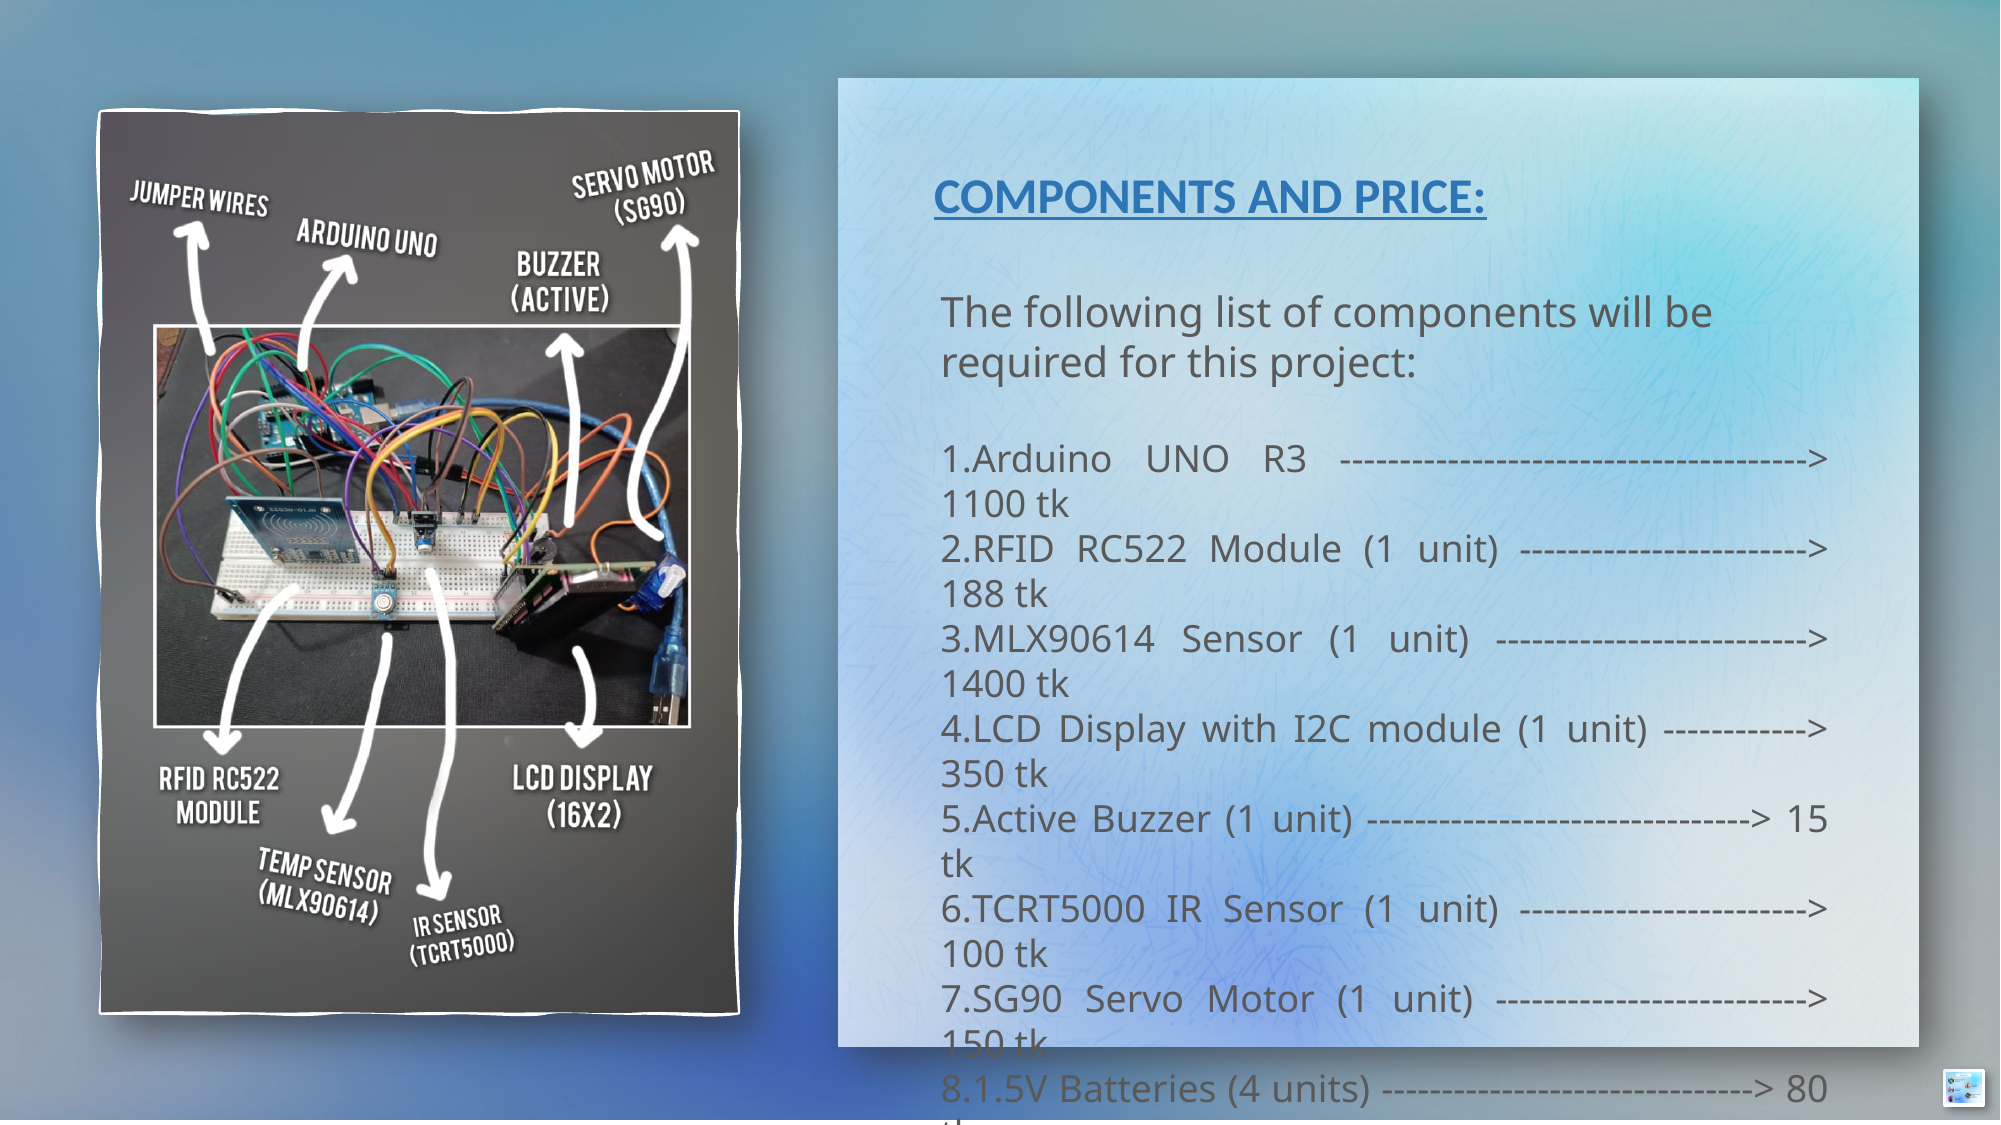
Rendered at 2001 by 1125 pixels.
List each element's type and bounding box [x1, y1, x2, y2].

text_box [925, 1120, 1844, 1125]
picture [0, 0, 2000, 1120]
